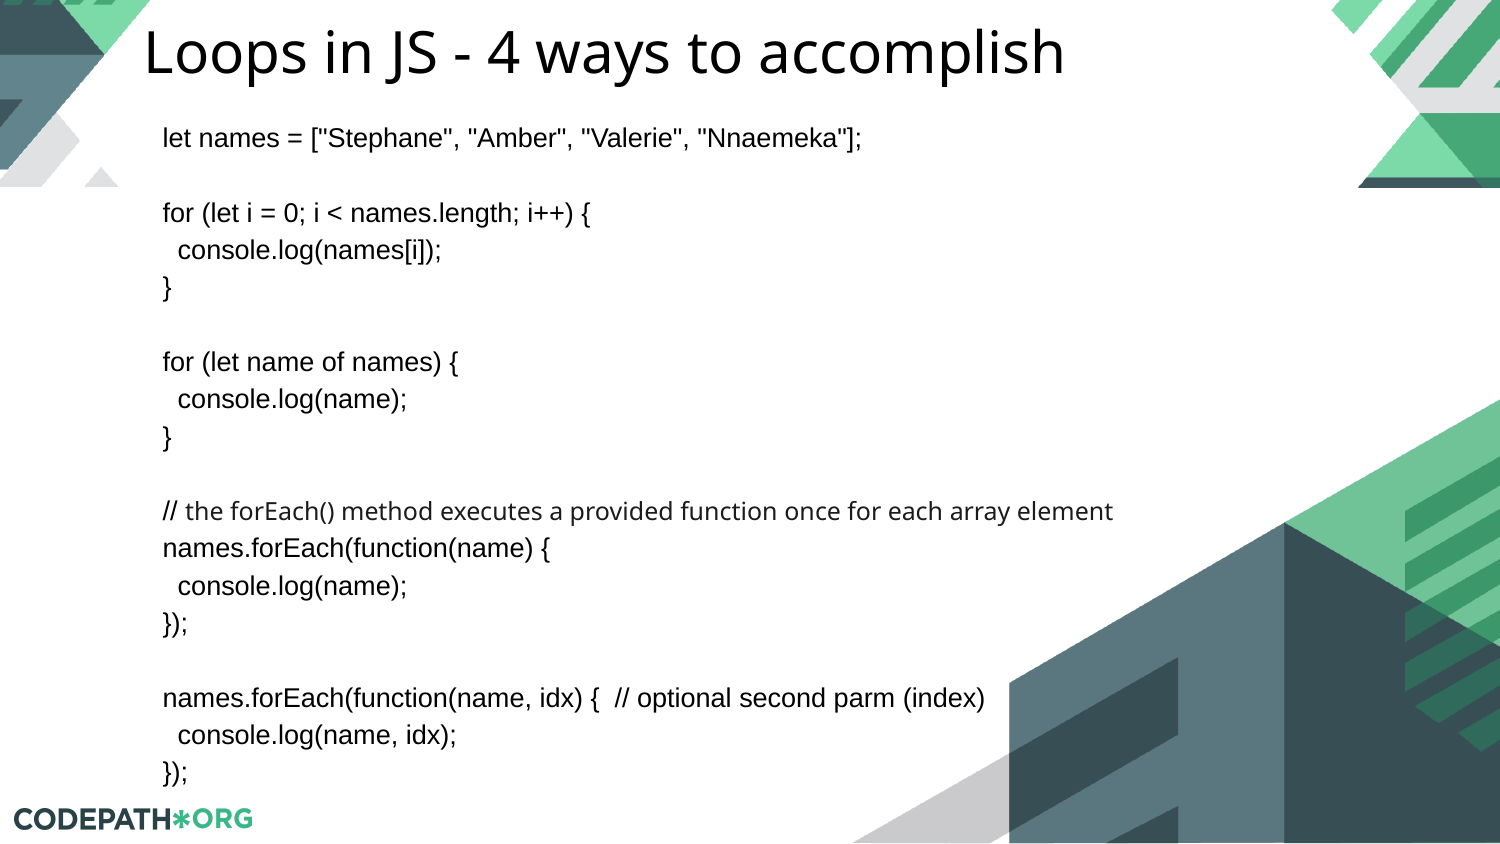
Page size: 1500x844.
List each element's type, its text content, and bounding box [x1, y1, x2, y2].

list let names = ["Stephane", "Amber", "Valerie", "Nnaemeka"]; for (let i = 0; i < names.length; i++) { console.log(names[i]); } for (let name of names) { console.log(name); } // the forEach() method executes a provided function once for each array element names.forEach(function(name) { console.log(name); }); names.forEach(function(name, idx) { // optional second parm (index) console.log(name, idx); }); [147, 100, 1390, 792]
picture [1315, 0, 1500, 188]
picture [838, 373, 1500, 844]
picture [0, 0, 175, 187]
title Loops in JS - 4 ways to accomplish [128, 0, 1372, 84]
picture [13, 808, 253, 830]
